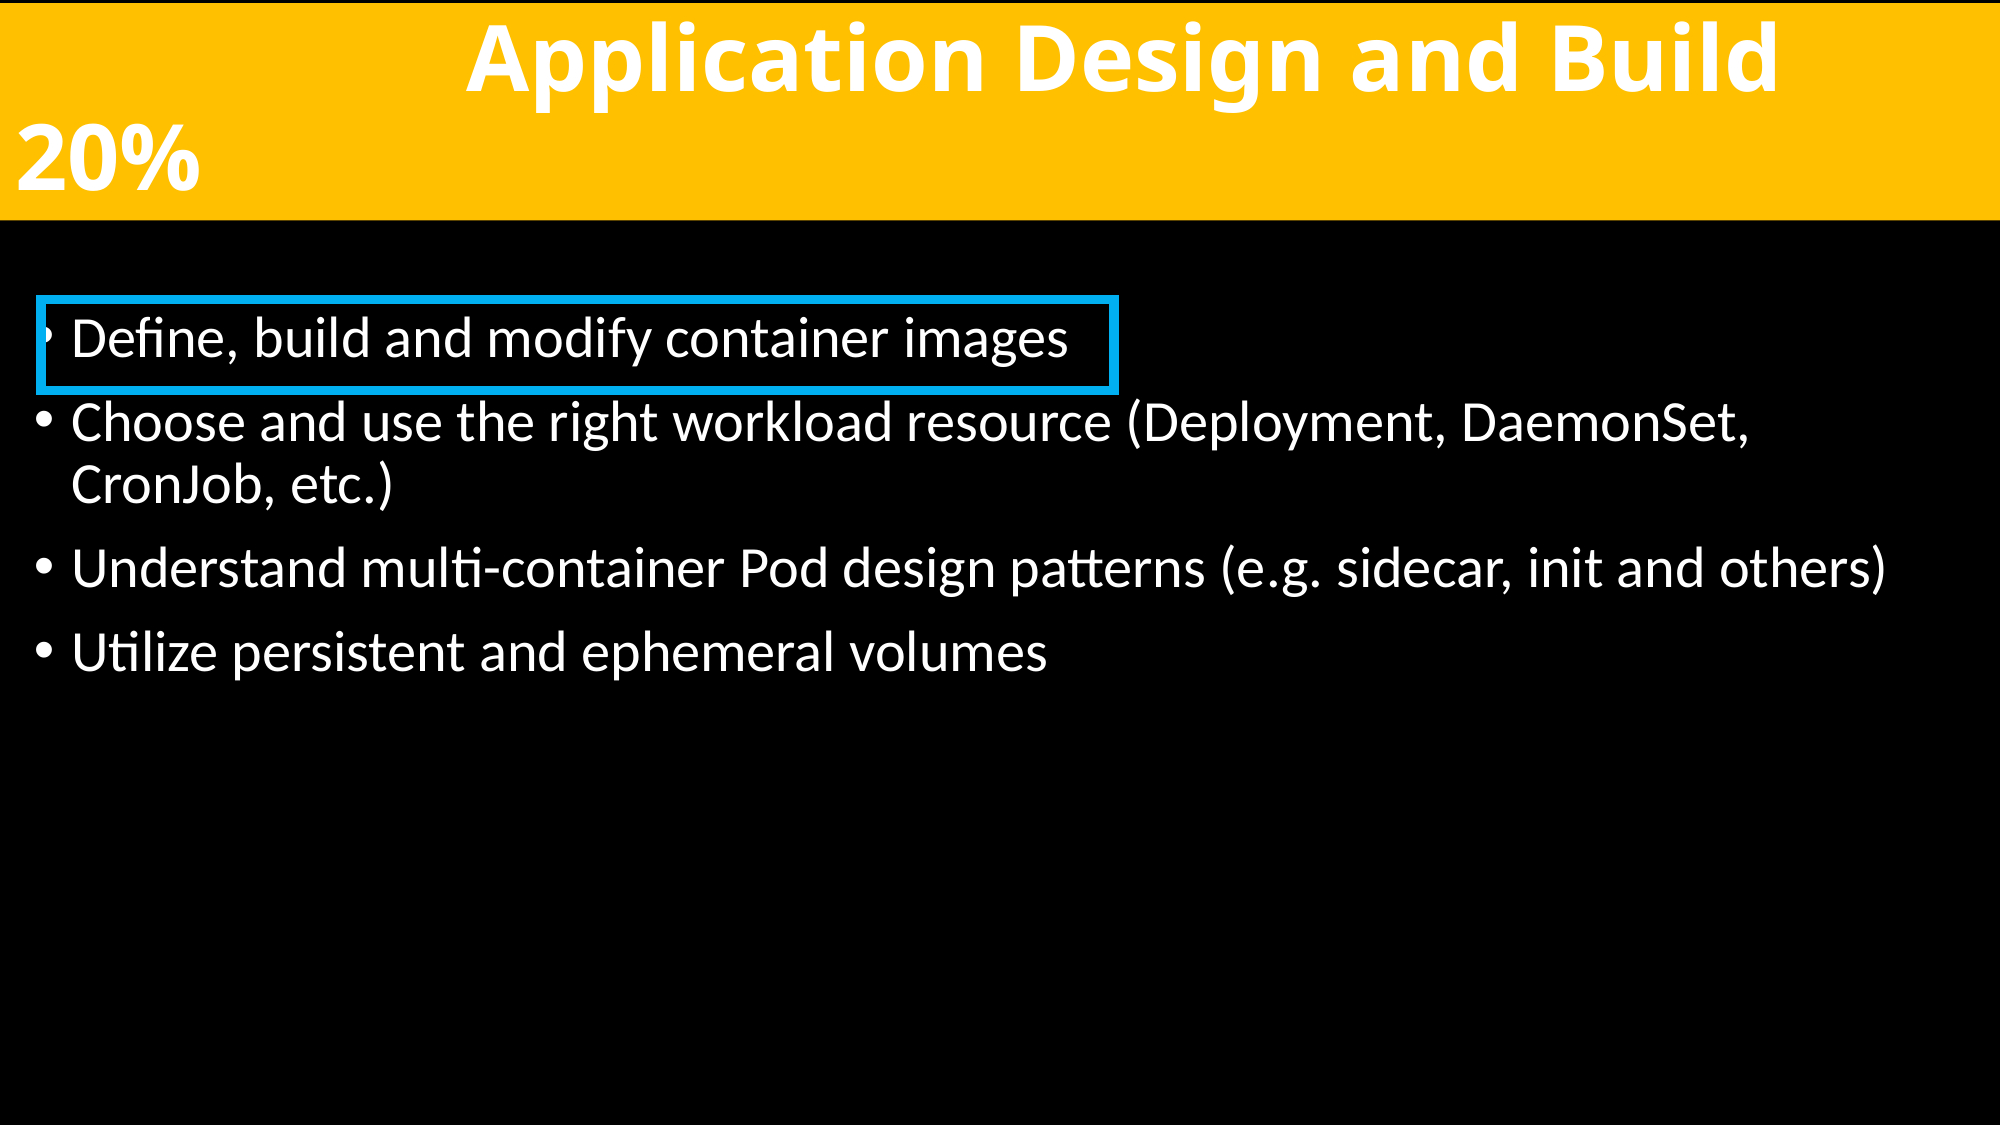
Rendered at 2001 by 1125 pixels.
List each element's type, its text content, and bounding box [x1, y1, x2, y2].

text_box [40, 298, 1115, 391]
list Define, build and modify container images Choose and use the right workload resource (Deployment, DaemonSet, CronJob, etc.) Understand multi-container Pod design patterns (e.g. sidecar, init and others) Utilize persistent and ephemeral volumes [18, 299, 1983, 1014]
title Application Design and Build 20% [0, 3, 2000, 221]
